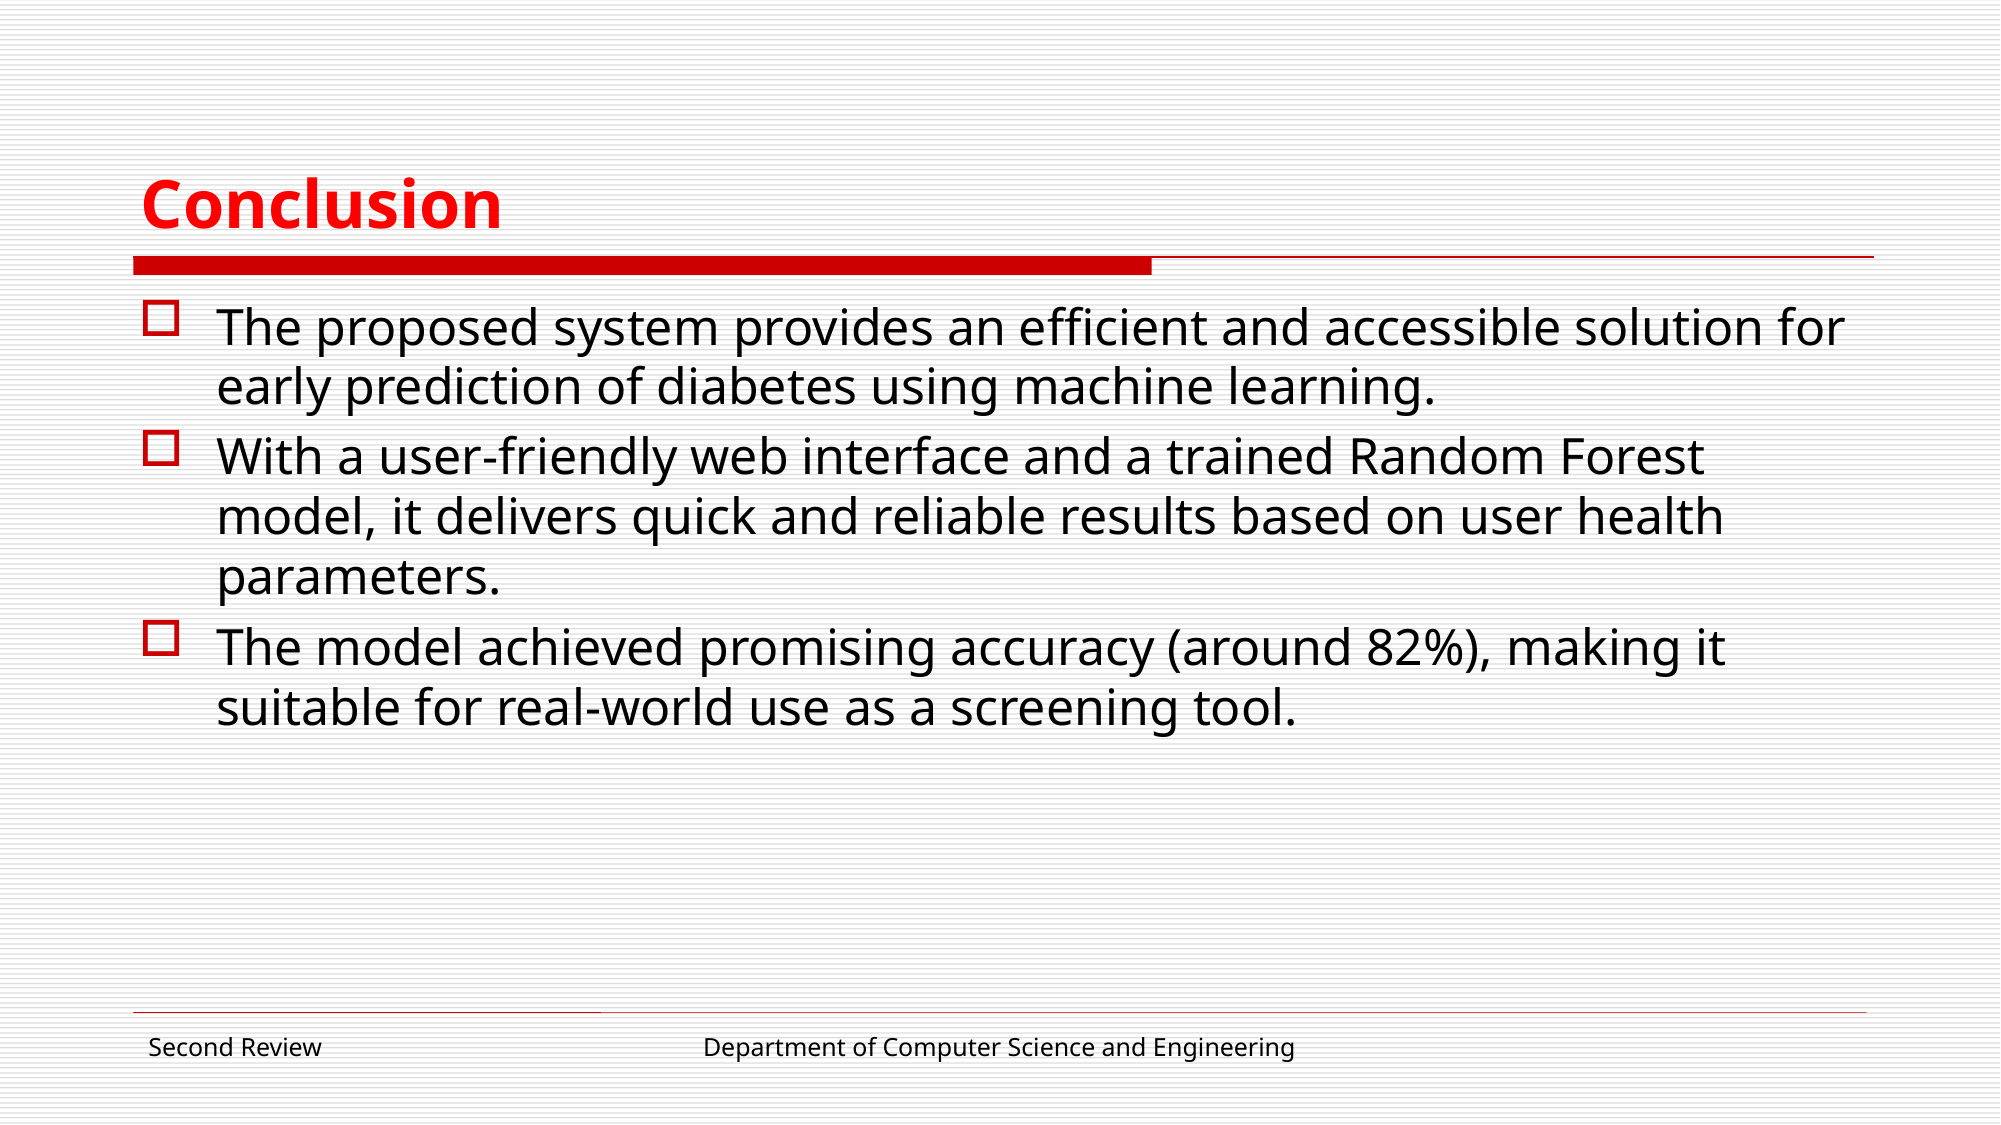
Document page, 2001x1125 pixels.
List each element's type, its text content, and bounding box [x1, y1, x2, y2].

footer Department of Computer Science and Engineering [683, 1024, 1317, 1103]
slide_number [1433, 1024, 1867, 1103]
list The proposed system provides an efficient and accessible solution for early prediction of diabetes using machine learning. With a user-friendly web interface and a trained Random Forest model, it delivers quick and reliable results based on user health parameters. The model achieved promising accuracy (around 82%), making it suitable for real-world use as a screening tool. [123, 287, 1874, 988]
picture [0, 0, 2001, 1125]
title Conclusion [125, 50, 1876, 250]
slide_number Second Review [133, 1024, 567, 1103]
